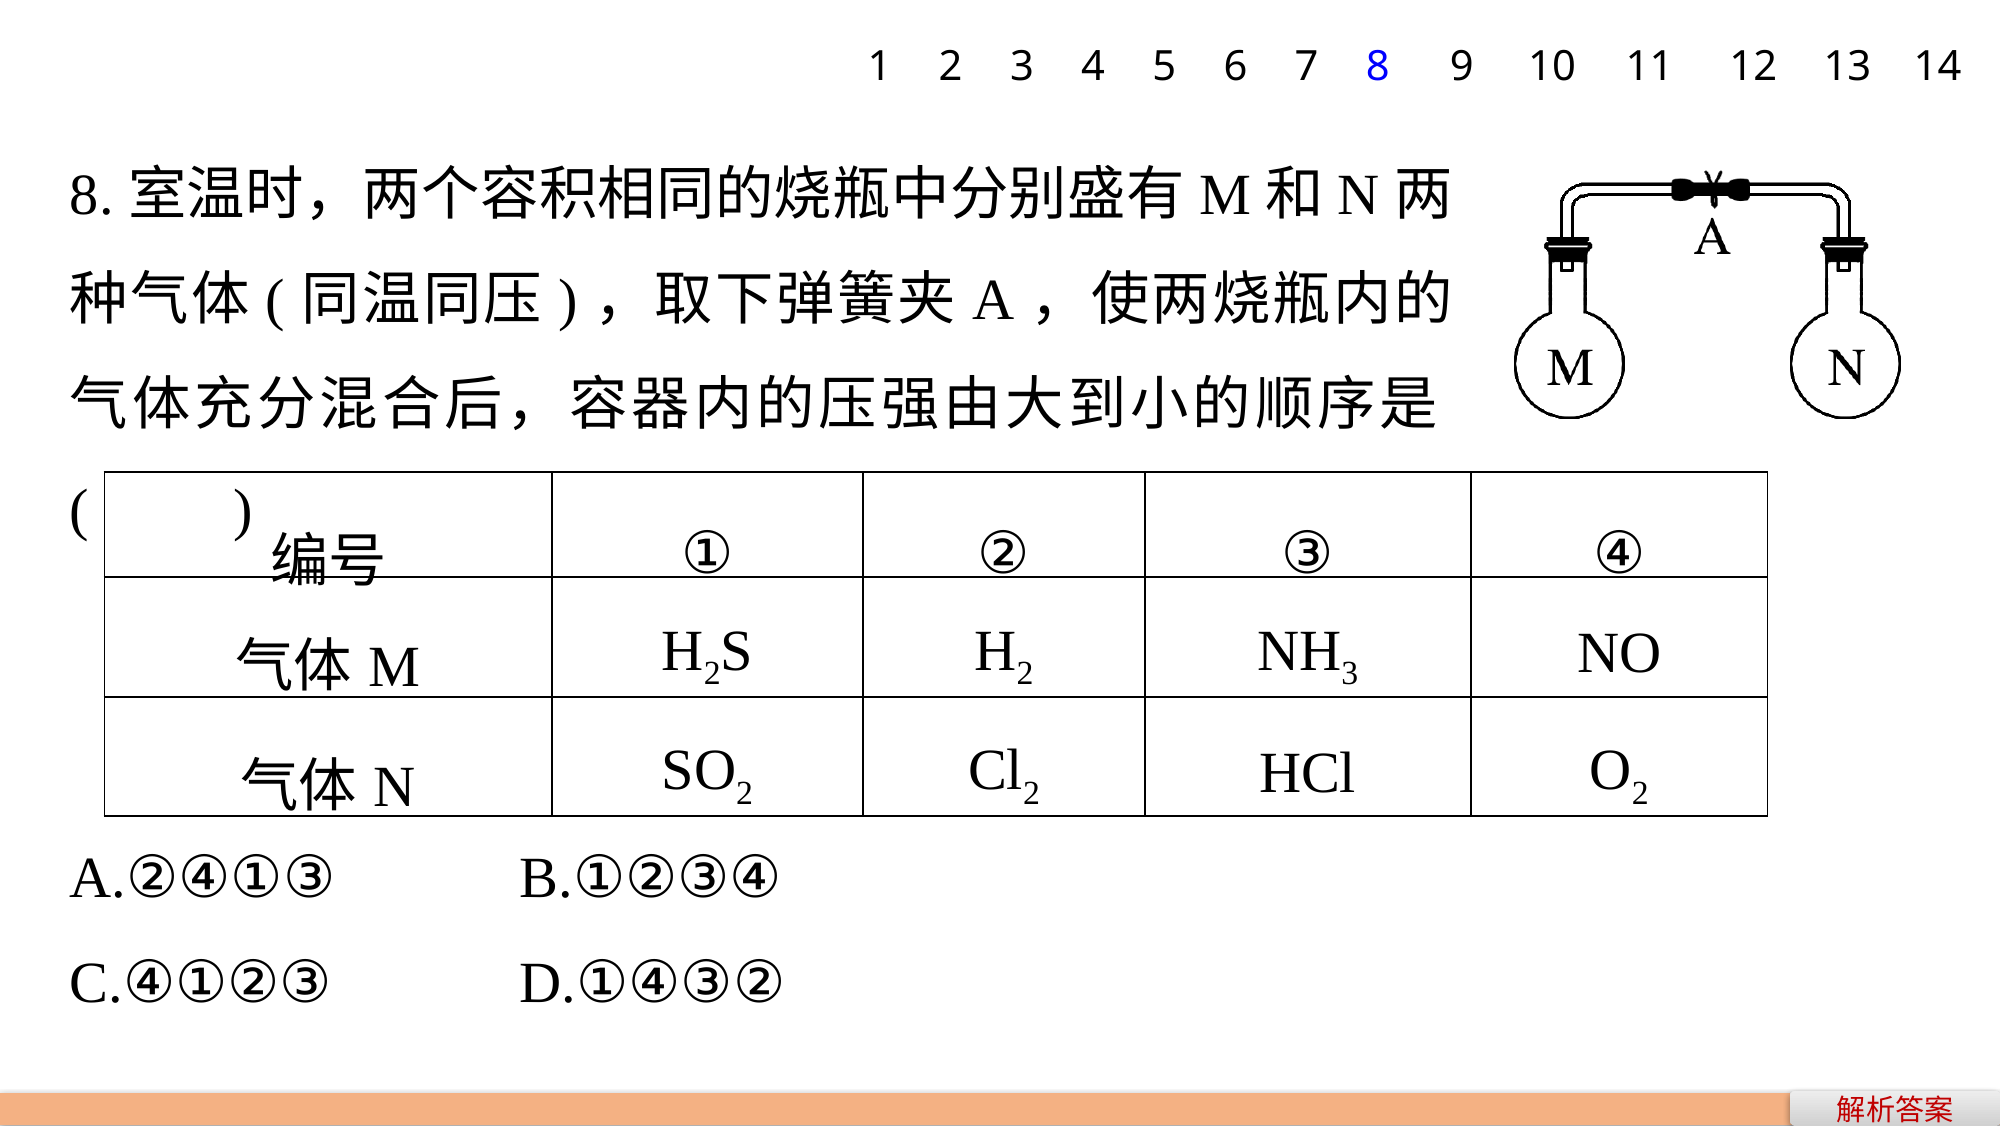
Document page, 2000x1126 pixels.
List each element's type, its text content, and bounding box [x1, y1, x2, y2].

text_box 解析答案 [1788, 1089, 2000, 1126]
table_header ② [864, 473, 1144, 576]
text_box 14 [1903, 16, 1982, 112]
table_cell NH3 [1146, 578, 1470, 696]
text_box 3 [994, 16, 1054, 112]
table_cell SO2 [553, 698, 862, 797]
table_cell HCl [1146, 698, 1470, 797]
text_box 4 [1065, 16, 1126, 112]
table_cell H2 [864, 578, 1144, 696]
text_box 12 [1705, 16, 1798, 112]
table_header ④ [1472, 473, 1767, 576]
text_box 7 [1279, 16, 1339, 112]
text_box 13 [1809, 16, 1892, 112]
text_box 8 [1350, 16, 1410, 112]
text_box A.②④①③ B.①②③④ C.④①②③ D.①④③② [55, 797, 1779, 1022]
text_box [0, 1092, 1787, 1126]
picture [1495, 160, 1910, 428]
text_box 6 [1208, 16, 1268, 112]
table_header ③ [1146, 473, 1470, 576]
table_cell H2S [553, 578, 862, 696]
text_box 2 [923, 16, 983, 112]
text_box 5 [1137, 16, 1197, 112]
table_cell O2 [1472, 698, 1767, 797]
table_cell Cl2 [864, 698, 1144, 797]
text_box 11 [1608, 16, 1694, 112]
table_header ① [553, 473, 862, 576]
table_cell 气体N [105, 698, 551, 797]
text_box 10 [1505, 16, 1597, 112]
text_box 8.室温时，两个容积相同的烧瓶中分别盛有M和N两种气体(同温同压)，取下弹簧夹A，使两烧瓶内的气体充分混合后，容器内的压强由大到小的顺序是( ) [55, 113, 1468, 549]
text_box 1 [852, 16, 912, 112]
table_cell 气体M [105, 578, 551, 696]
table_header 编号 [105, 473, 551, 576]
table_cell NO [1472, 578, 1767, 696]
text_box 9 [1421, 16, 1494, 112]
